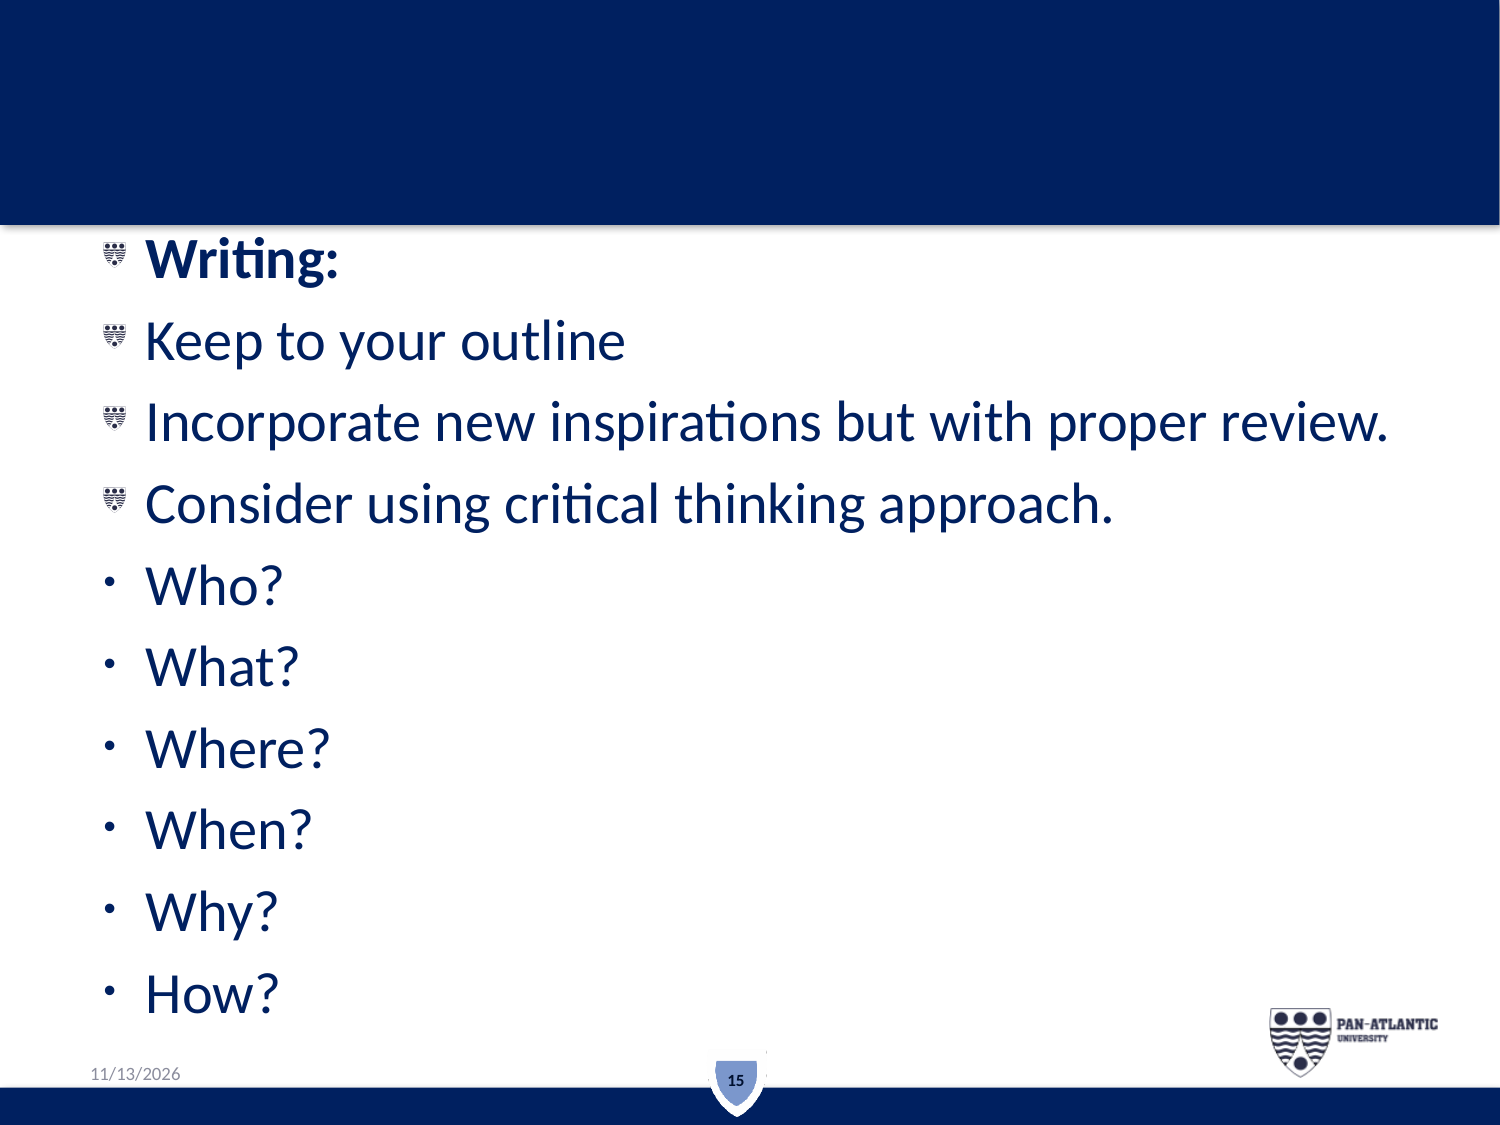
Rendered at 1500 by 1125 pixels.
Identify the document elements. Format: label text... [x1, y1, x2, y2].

picture [103, 406, 126, 431]
picture [103, 242, 126, 268]
picture [1269, 1007, 1438, 1078]
picture [103, 487, 126, 513]
slide_number 15 [704, 1050, 768, 1110]
list Writing: Keep to your outline Incorporate new inspirations but with proper review. Consider using critical thinking approach. Who? What? Where? When? Why? How? [88, 212, 1425, 1025]
picture [706, 1110, 767, 1117]
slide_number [75, 1042, 425, 1103]
picture [103, 324, 126, 349]
